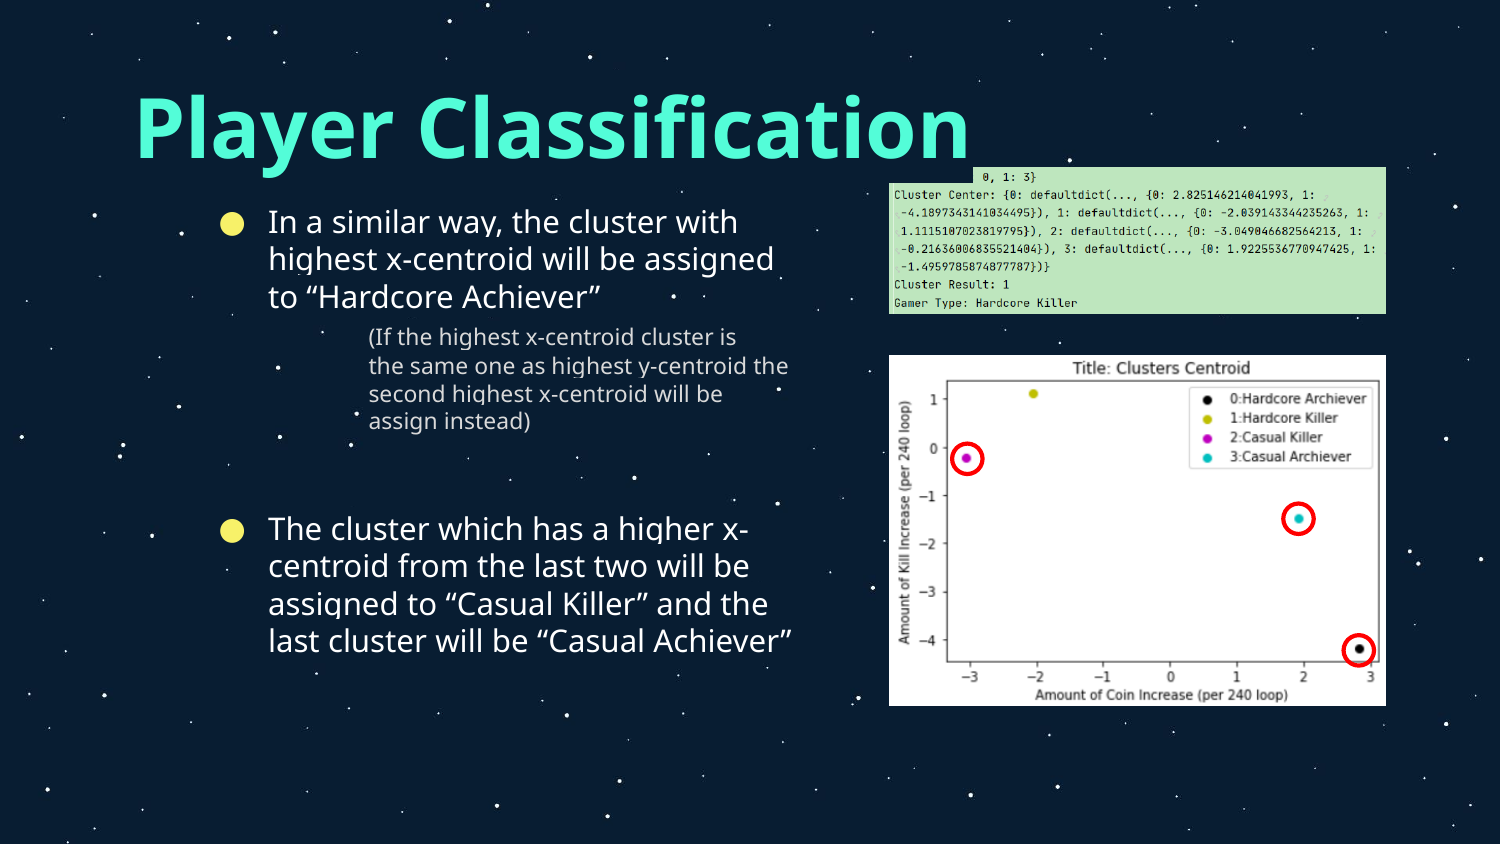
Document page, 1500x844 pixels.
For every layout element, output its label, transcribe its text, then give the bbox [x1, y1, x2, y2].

title Player Classification [118, 60, 1382, 155]
list In a similar way, the cluster with highest x-centroid will be assigned to “Hardcore Achiever” (If the highest x-centroid cluster is the same one as highest y-centroid the second highest x-centroid will be assign instead) The cluster which has a higher x-centroid from the last two will be assigned to “Casual Killer” and the last cluster will be “Casual Achiever” [118, 186, 809, 756]
picture [0, 0, 1500, 844]
